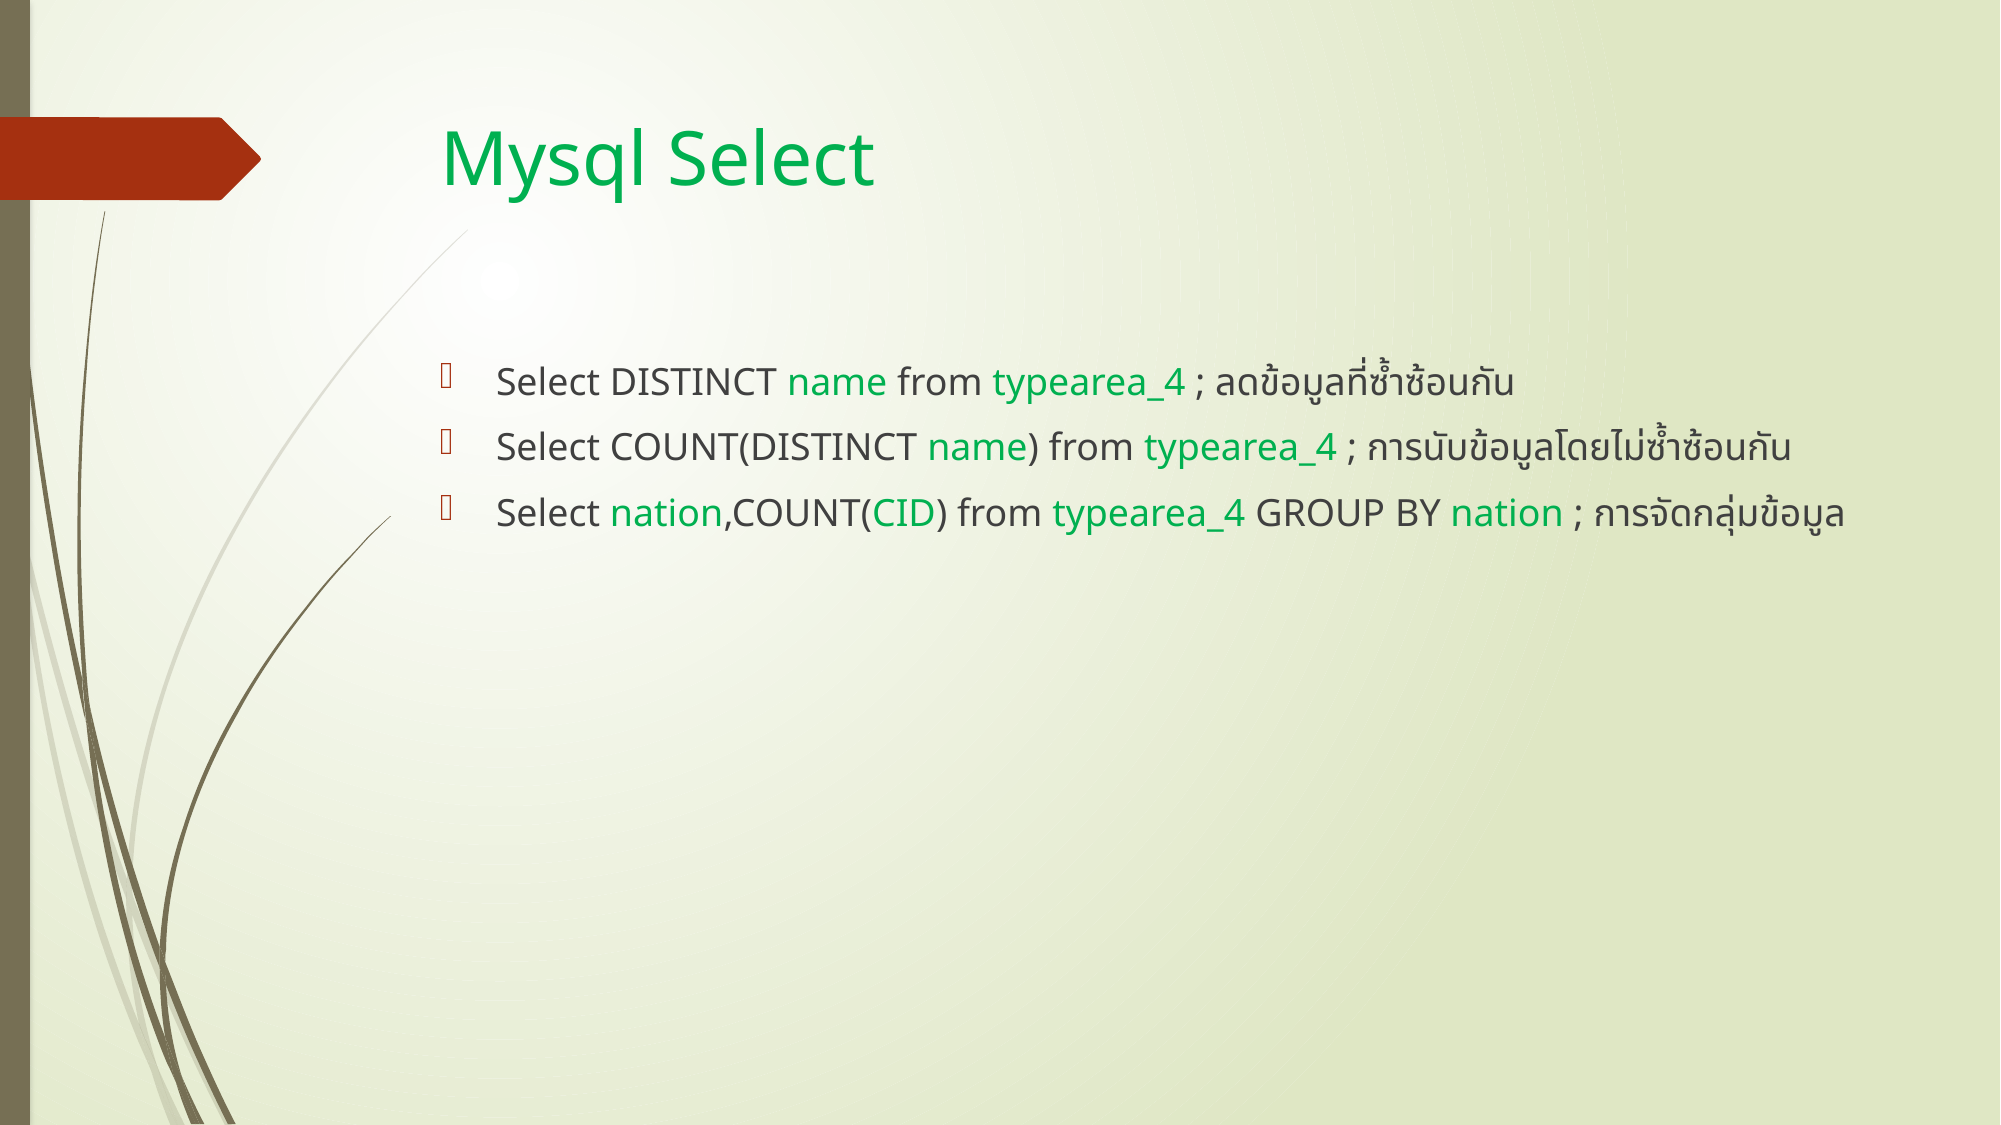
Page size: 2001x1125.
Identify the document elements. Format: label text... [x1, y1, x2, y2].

list Select DISTINCT name from typearea_4 ; ลดข้อมูลที่ซ้ำซ้อนกัน Select COUNT(DISTINCT name) from typearea_4 ; การนับข้อมูลโดยไม่ซ้ำซ้อนกัน Select nation,COUNT(CID) from typearea_4 GROUP BY nation ; การจัดกลุ่มข้อมูล [424, 350, 1888, 970]
title Mysql Select [425, 102, 1888, 313]
